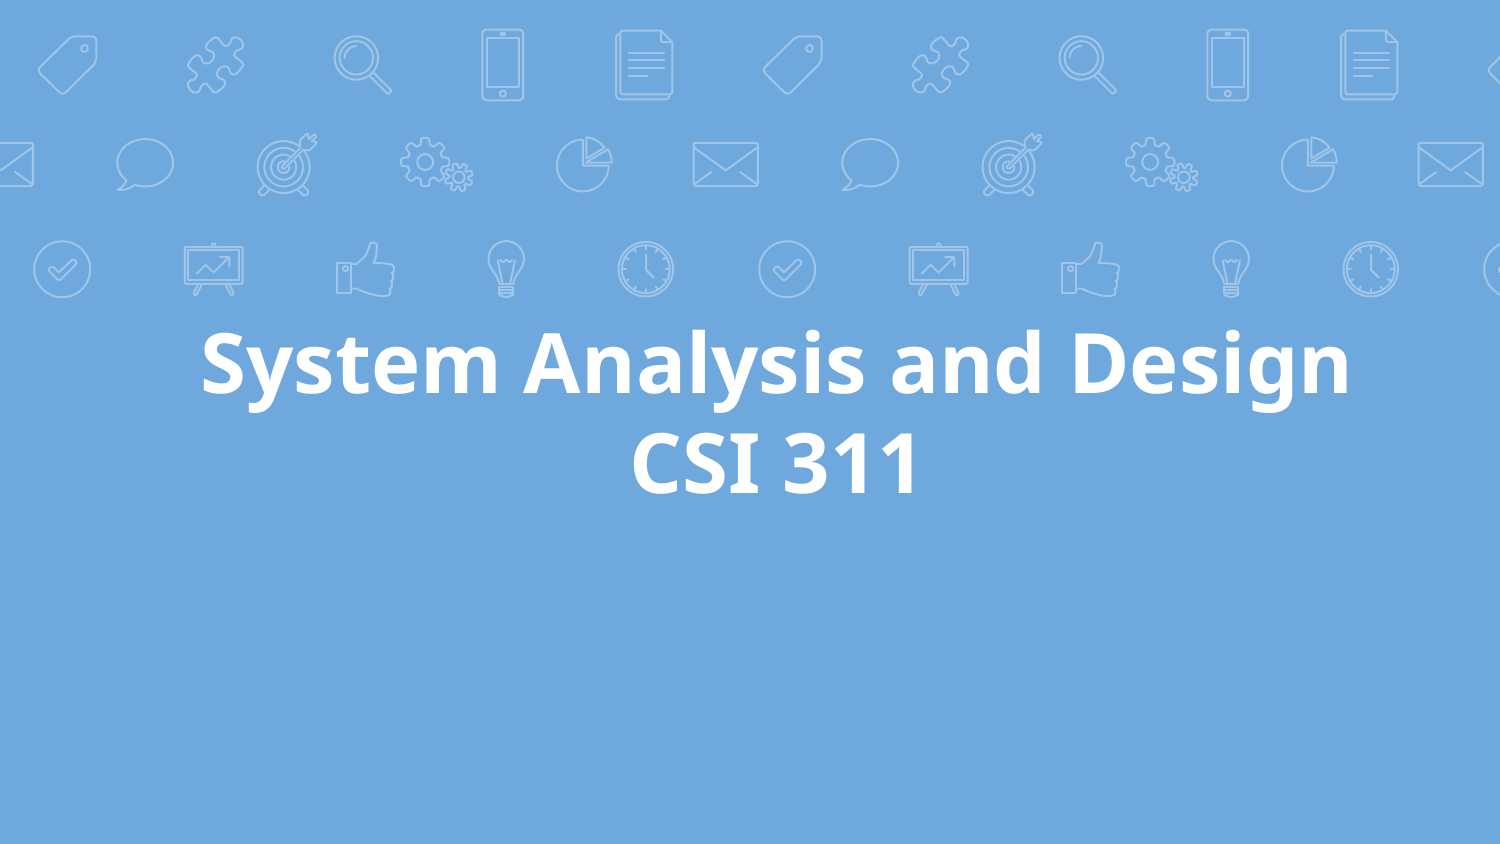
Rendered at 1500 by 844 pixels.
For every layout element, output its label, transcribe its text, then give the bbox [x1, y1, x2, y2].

title System Analysis and Design CSI 311 [162, 71, 1393, 526]
